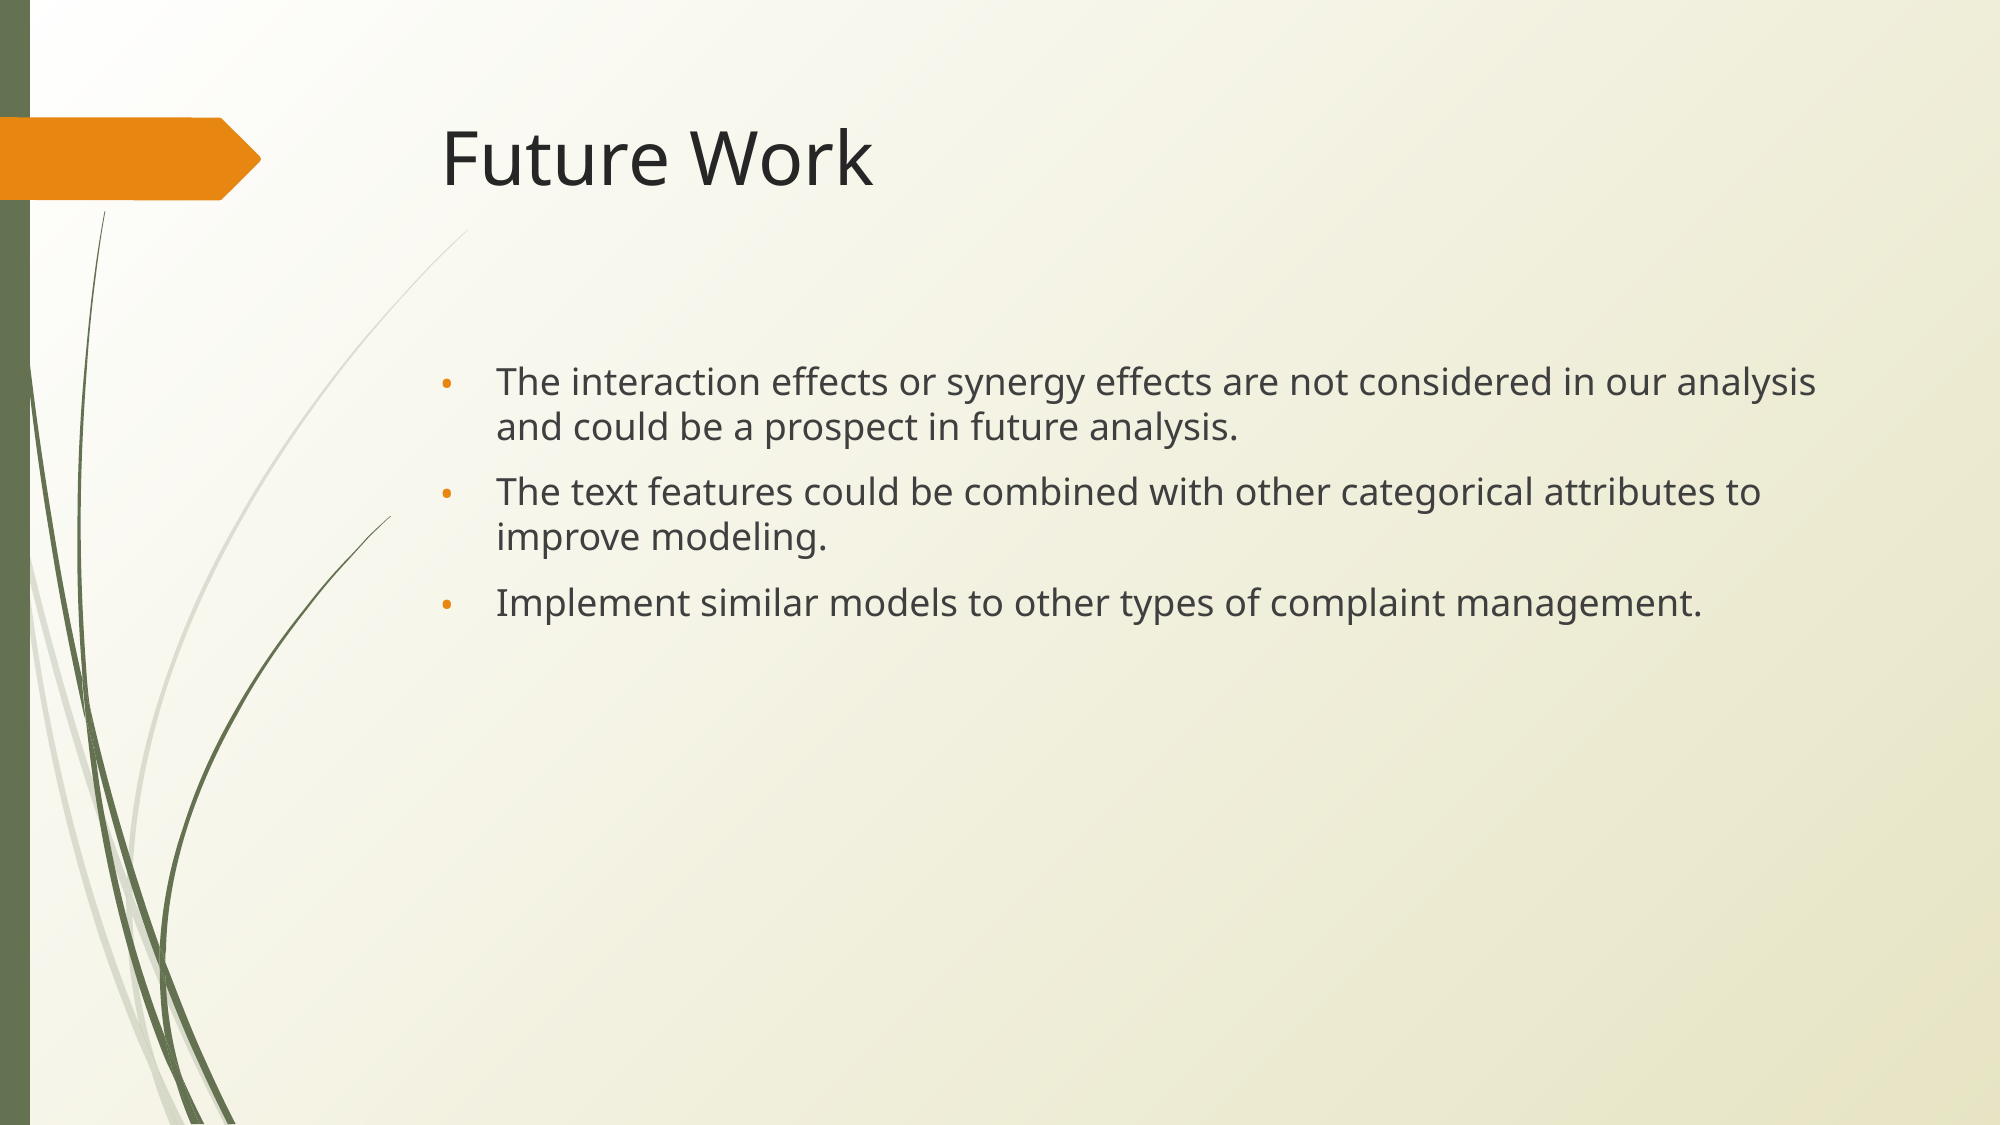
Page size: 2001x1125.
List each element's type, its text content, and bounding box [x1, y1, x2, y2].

list The interaction effects or synergy effects are not considered in our analysis and could be a prospect in future analysis. The text features could be combined with other categorical attributes to improve modeling. Implement similar models to other types of complaint management. [424, 350, 1888, 970]
title Future Work [425, 102, 1888, 313]
